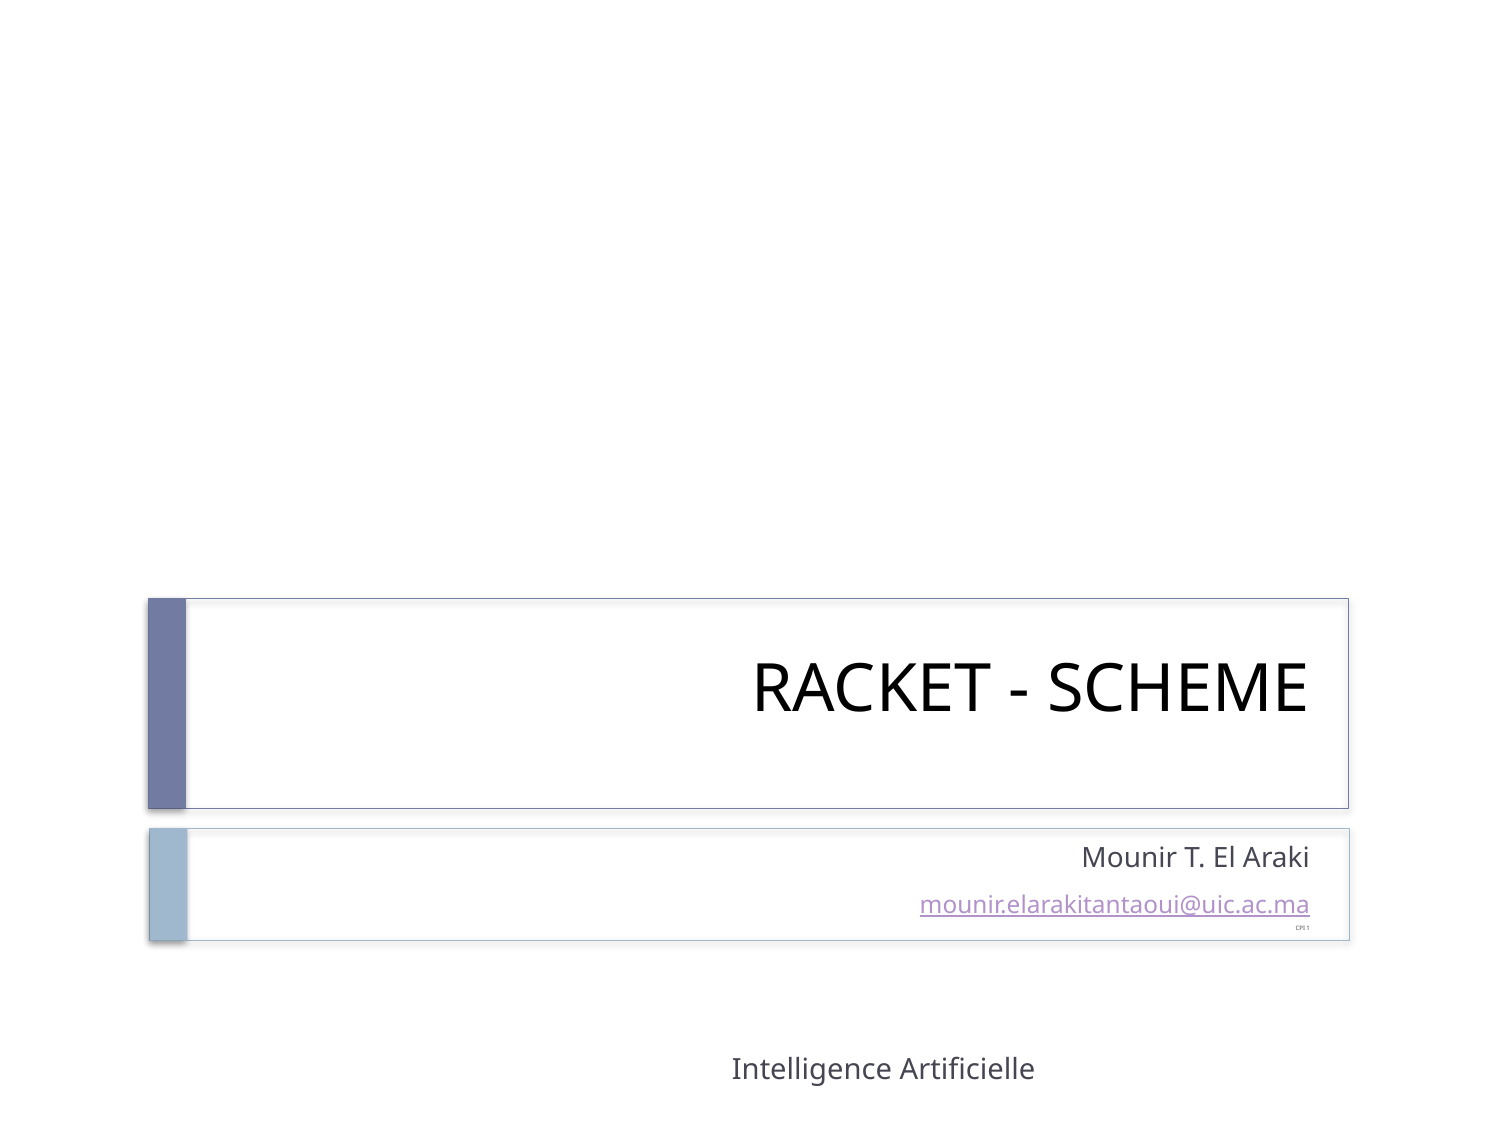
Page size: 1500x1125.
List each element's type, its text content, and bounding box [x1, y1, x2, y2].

title RACKET - SCHEME [200, 637, 1325, 800]
footer Intelligence Artificielle [480, 1042, 1051, 1103]
subtitle Mounir T. El Araki mounir.elarakitantaoui@uic.ac.ma CPI 1 [200, 832, 1325, 941]
